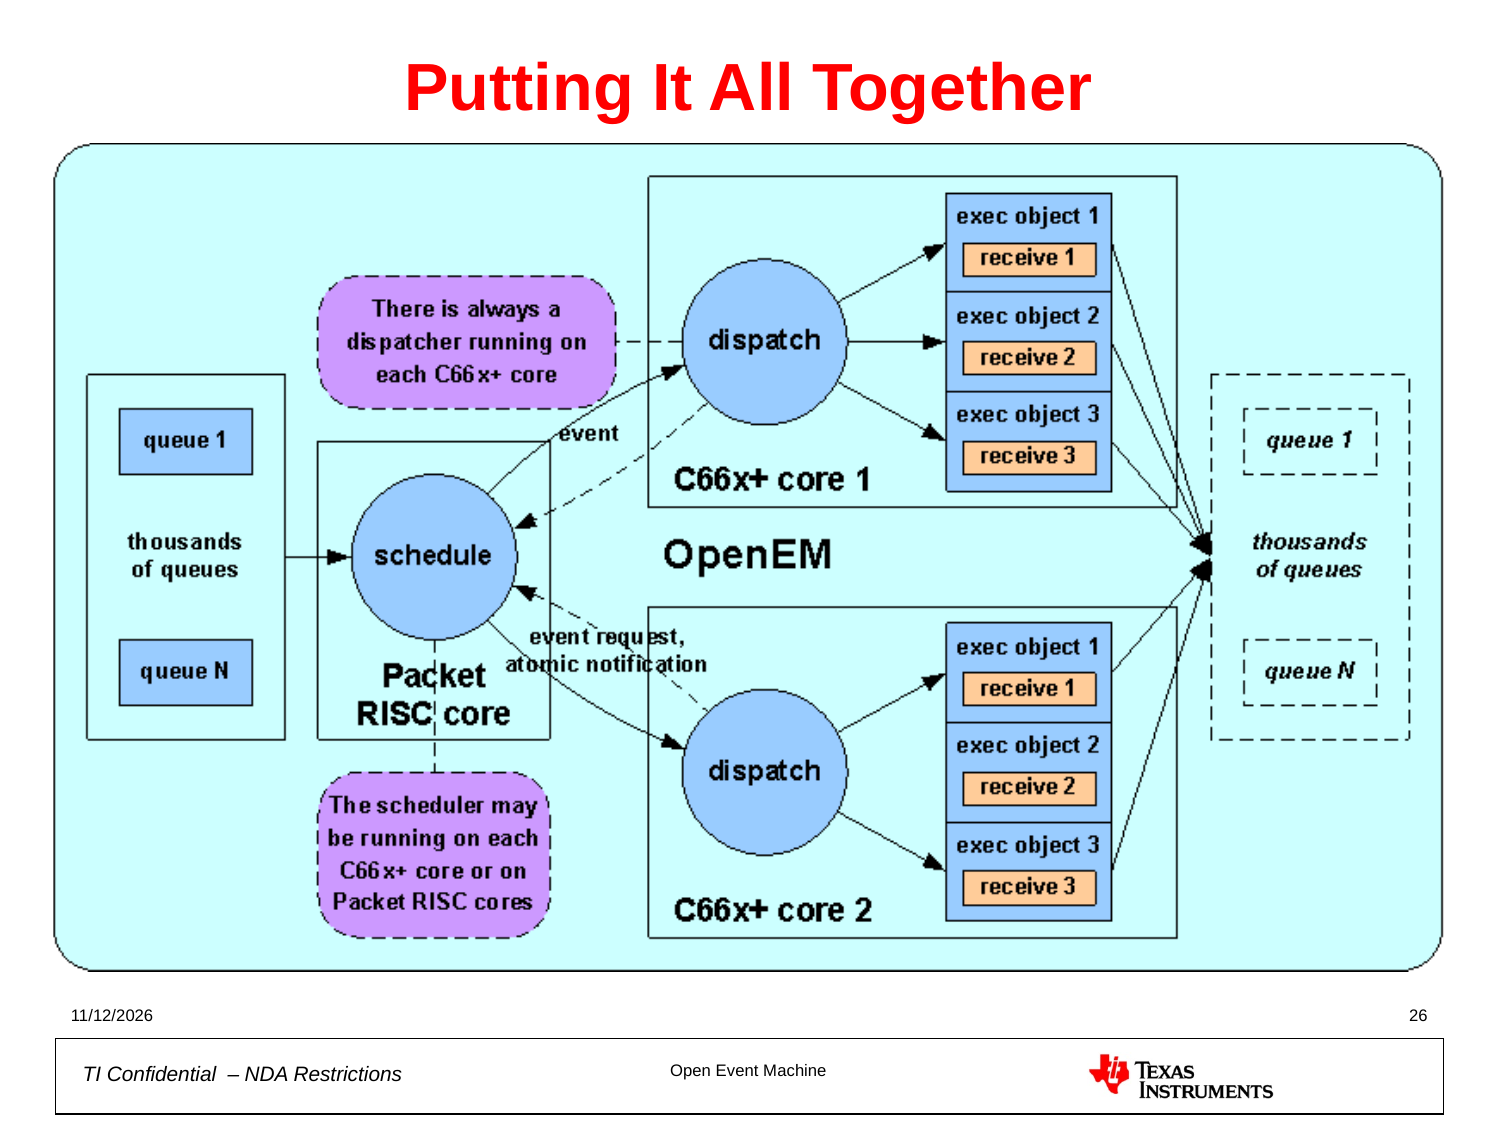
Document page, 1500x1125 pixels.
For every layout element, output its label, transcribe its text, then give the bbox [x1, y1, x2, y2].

picture [51, 143, 1446, 972]
picture [1087, 1052, 1274, 1099]
footer Open Event Machine [407, 1051, 1090, 1094]
slide_number 26 [1089, 996, 1443, 1040]
title Putting It All Together [54, 23, 1443, 142]
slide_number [55, 996, 409, 1039]
